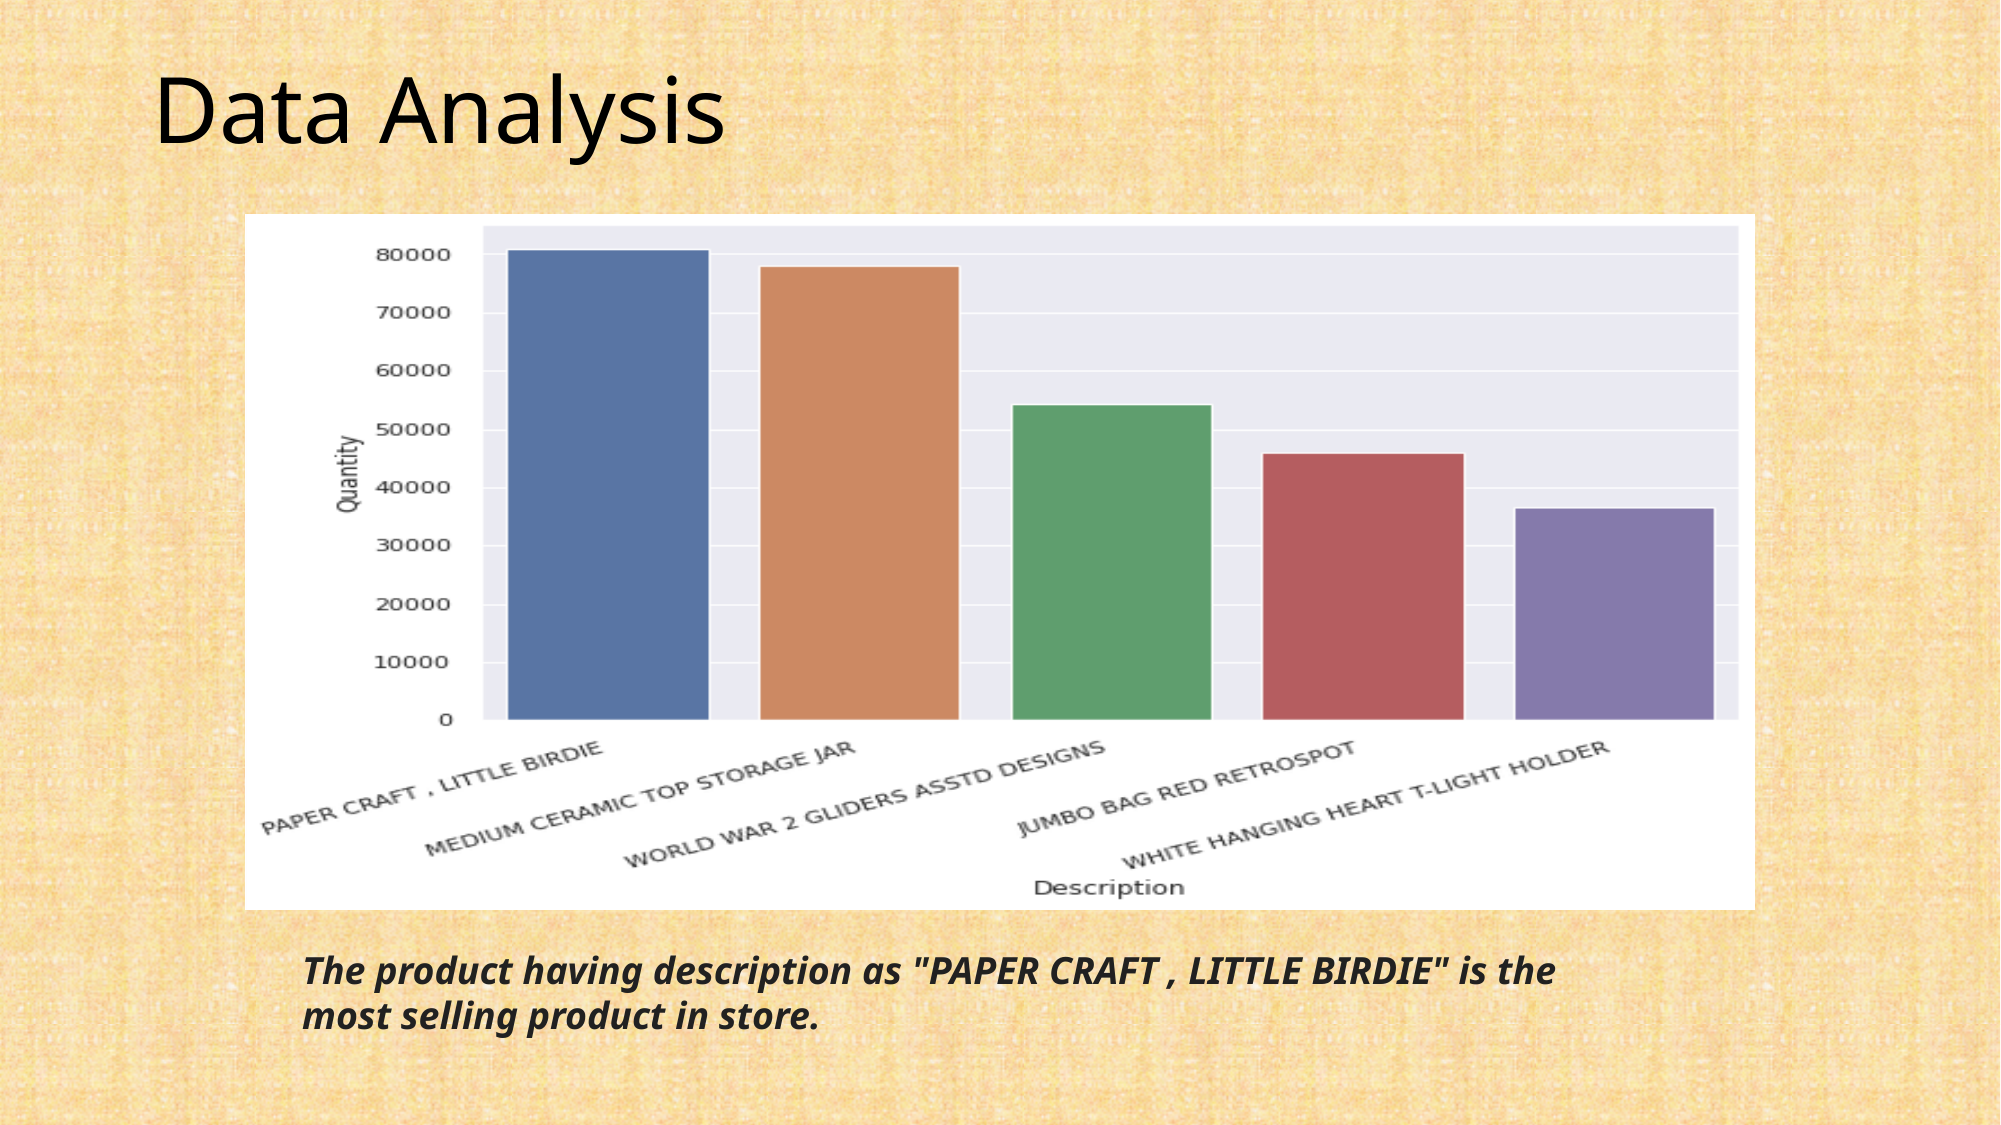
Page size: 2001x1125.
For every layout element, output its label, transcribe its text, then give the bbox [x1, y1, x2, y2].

title Data Analysis [137, 59, 1863, 278]
picture [0, 0, 2001, 1125]
text_box The product having description as "PAPER CRAFT , LITTLE BIRDIE" is the most selling product in store. [287, 939, 1671, 1044]
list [245, 214, 1755, 910]
